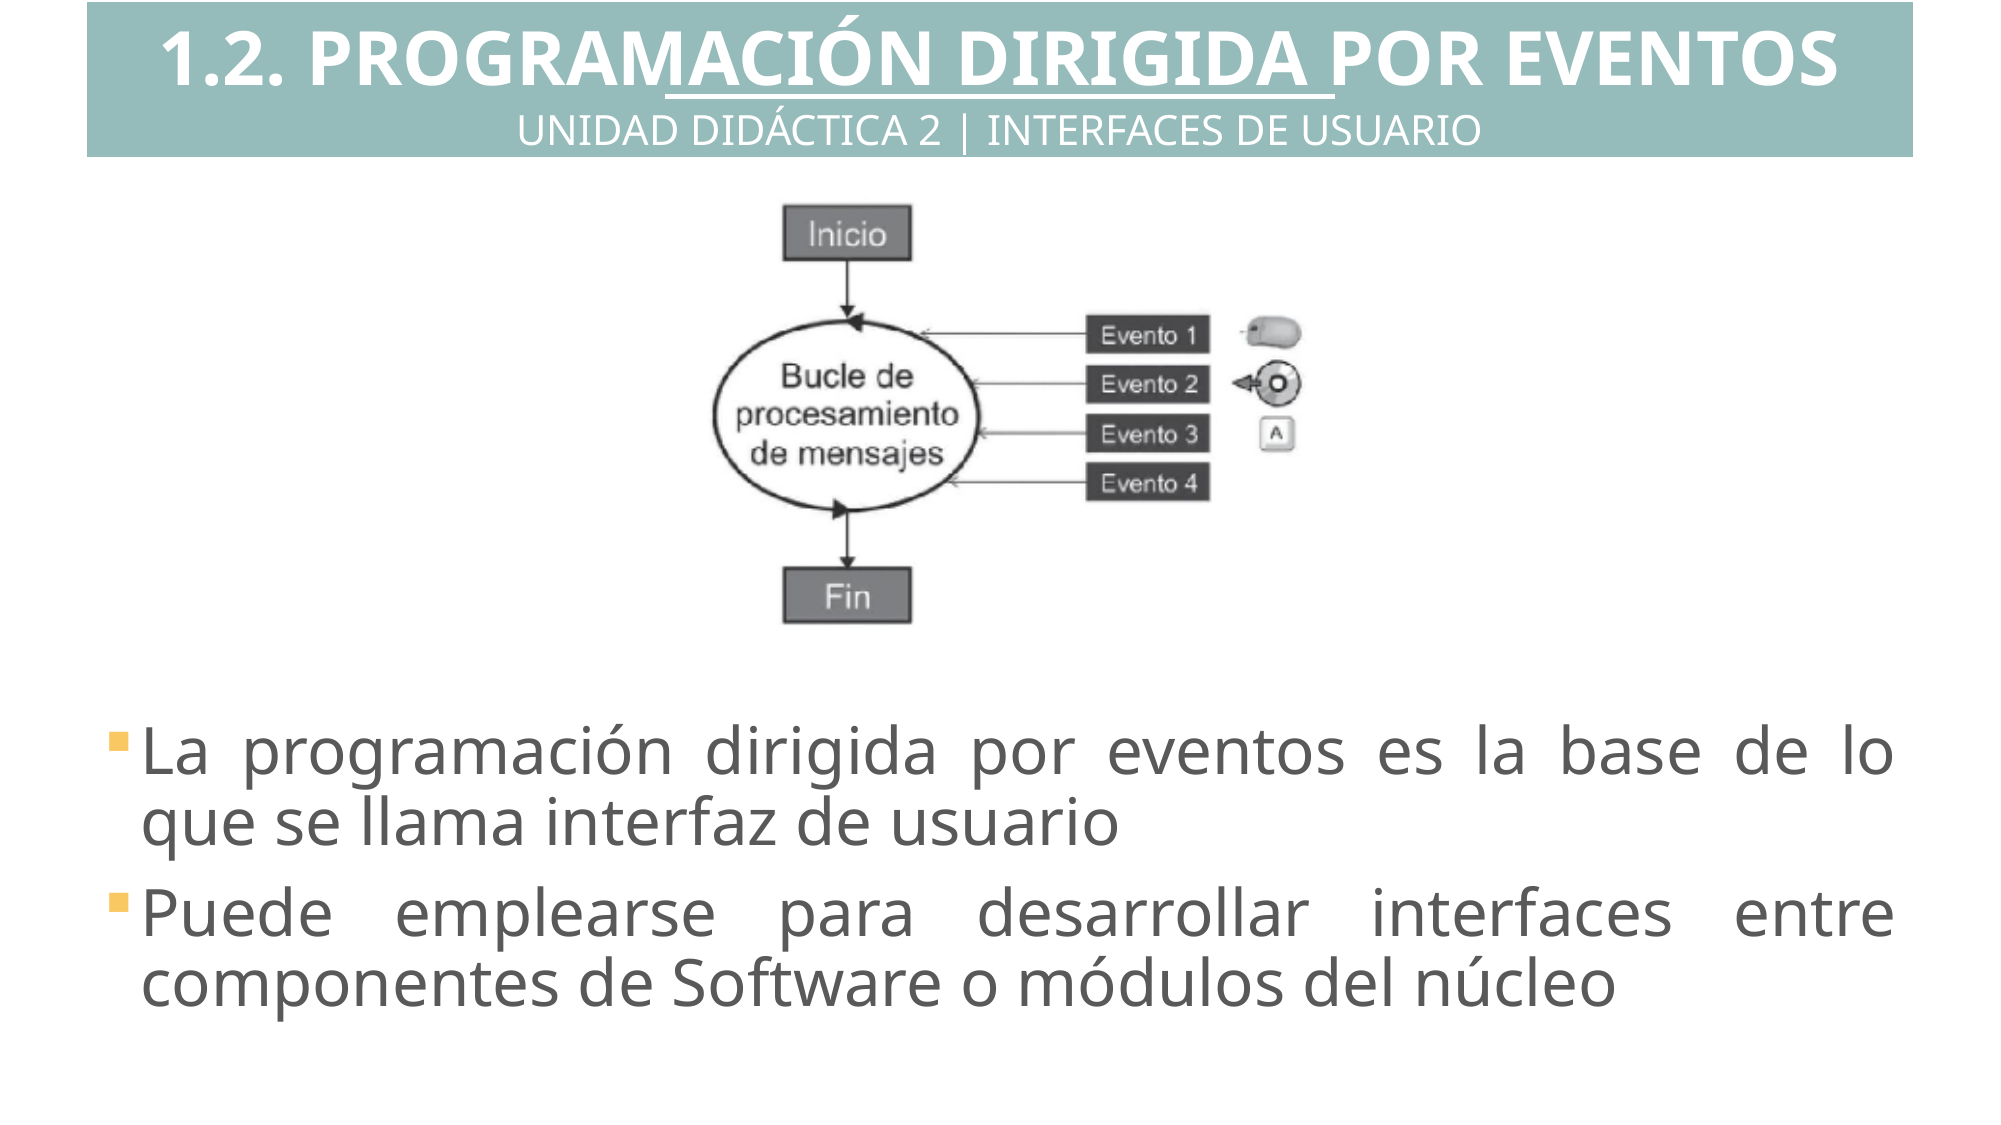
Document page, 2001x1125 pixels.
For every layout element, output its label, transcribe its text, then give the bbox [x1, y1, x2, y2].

text_box UNIDAD DIDÁCTICA 2 | INTERFACES DE USUARIO [87, 102, 1913, 157]
text_box 1.2. PROGRAMACIÓN DIRIGIDA POR EVENTOS [87, 2, 1913, 102]
picture [691, 195, 1309, 644]
list La programación dirigida por eventos es la base de lo que se llama interfaz de usuario Puede emplearse para desarrollar interfaces entre componentes de Software o módulos del núcleo [88, 248, 1912, 1029]
